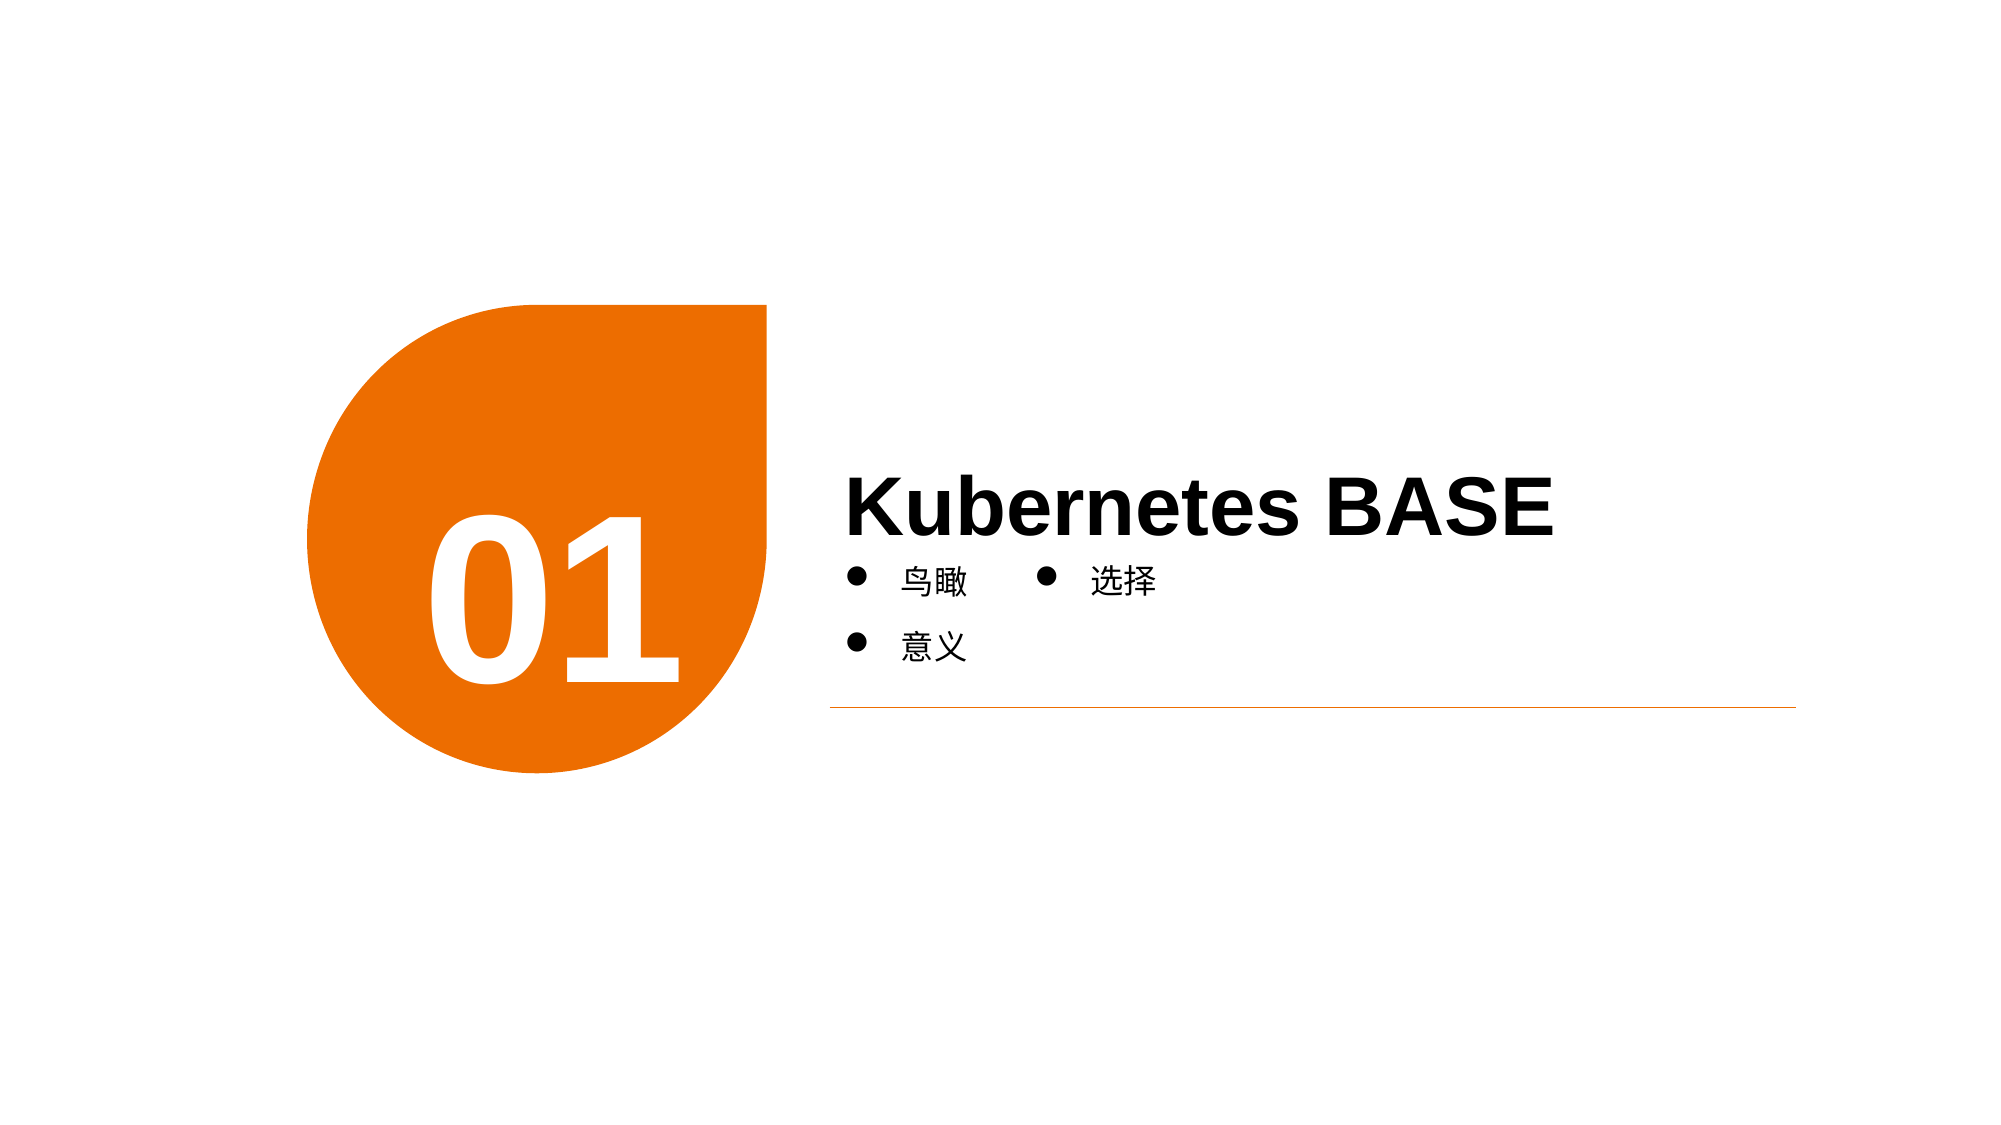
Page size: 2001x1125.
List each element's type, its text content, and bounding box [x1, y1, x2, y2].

text_box [415, 738, 659, 774]
text_box Kubernetes BASE [829, 414, 1796, 560]
text_box 01 [348, 349, 760, 738]
text_box [402, 304, 767, 596]
text_box 意义 [829, 607, 1210, 674]
text_box 鸟瞰 [829, 541, 1019, 607]
text_box 选择 [1019, 541, 1400, 608]
text_box [307, 405, 348, 673]
